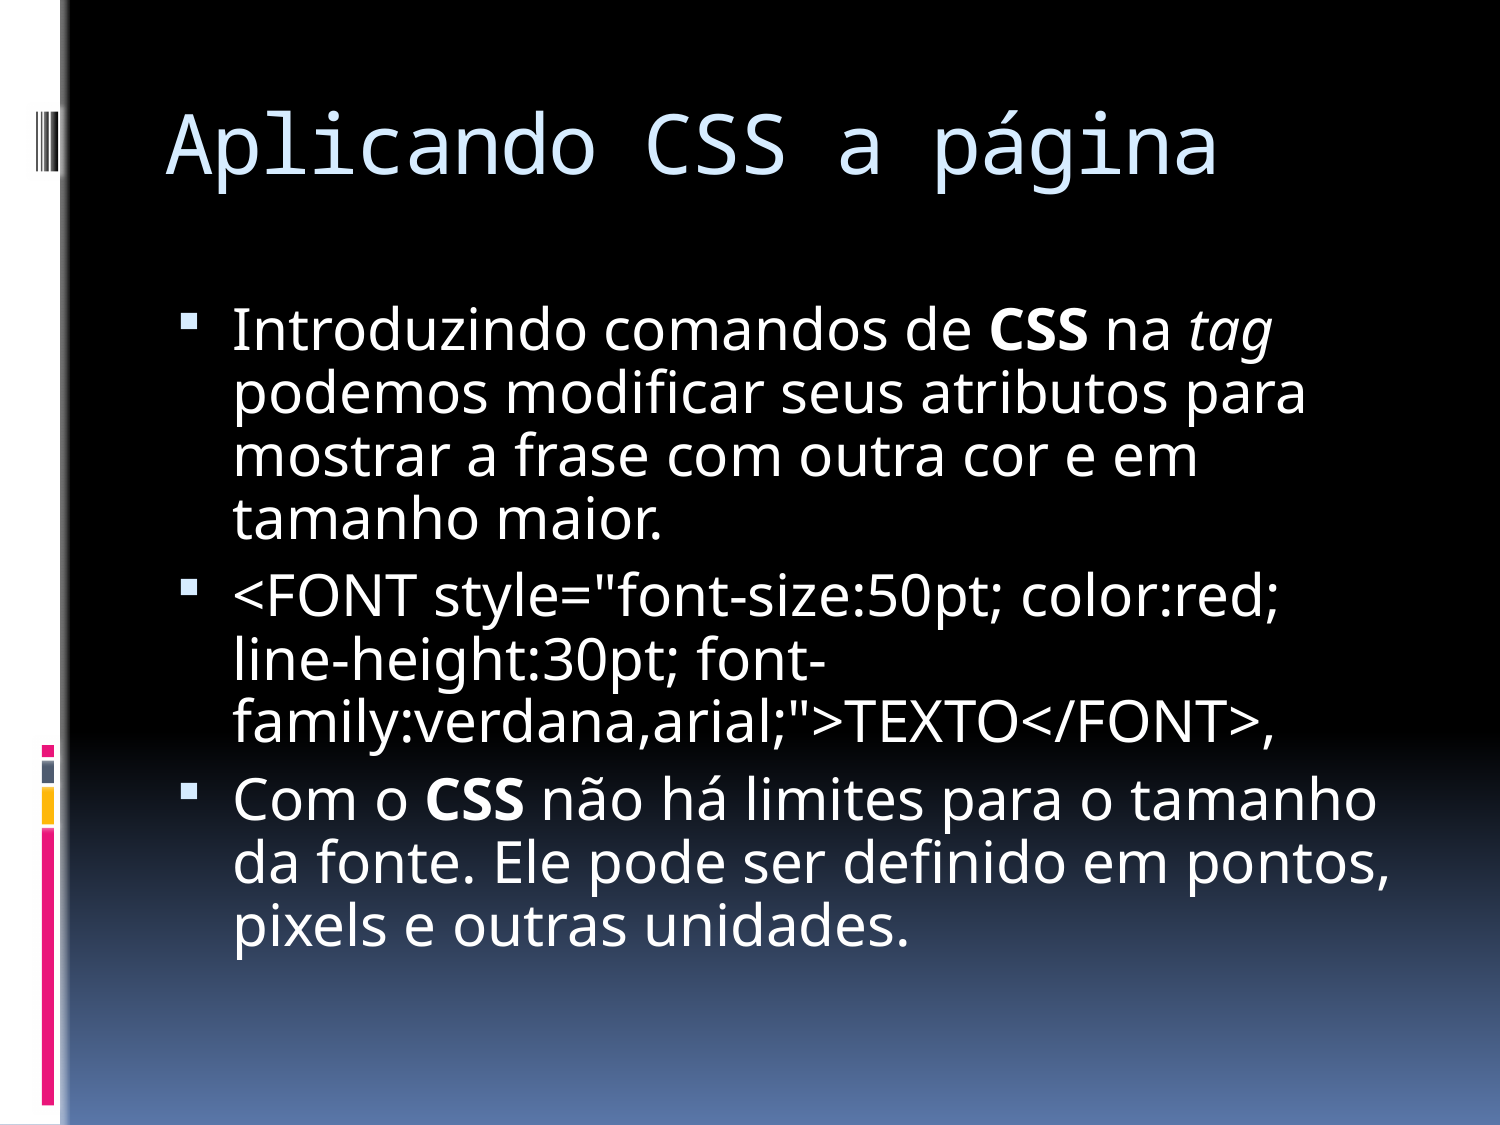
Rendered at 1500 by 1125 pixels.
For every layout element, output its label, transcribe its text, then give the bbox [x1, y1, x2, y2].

list Introduzindo comandos de CSS na tag podemos modificar seus atributos para mostrar a frase com outra cor e em tamanho maior. <FONT style="font-size:50pt; color:red; line-height:30pt; font-family:verdana,arial;">TEXTO</FONT>, Com o CSS não há limites para o tamanho da fonte. Ele pode ser definido em pontos, pixels e outras unidades. [150, 292, 1425, 1043]
title Aplicando CSS a página [150, 84, 1425, 235]
